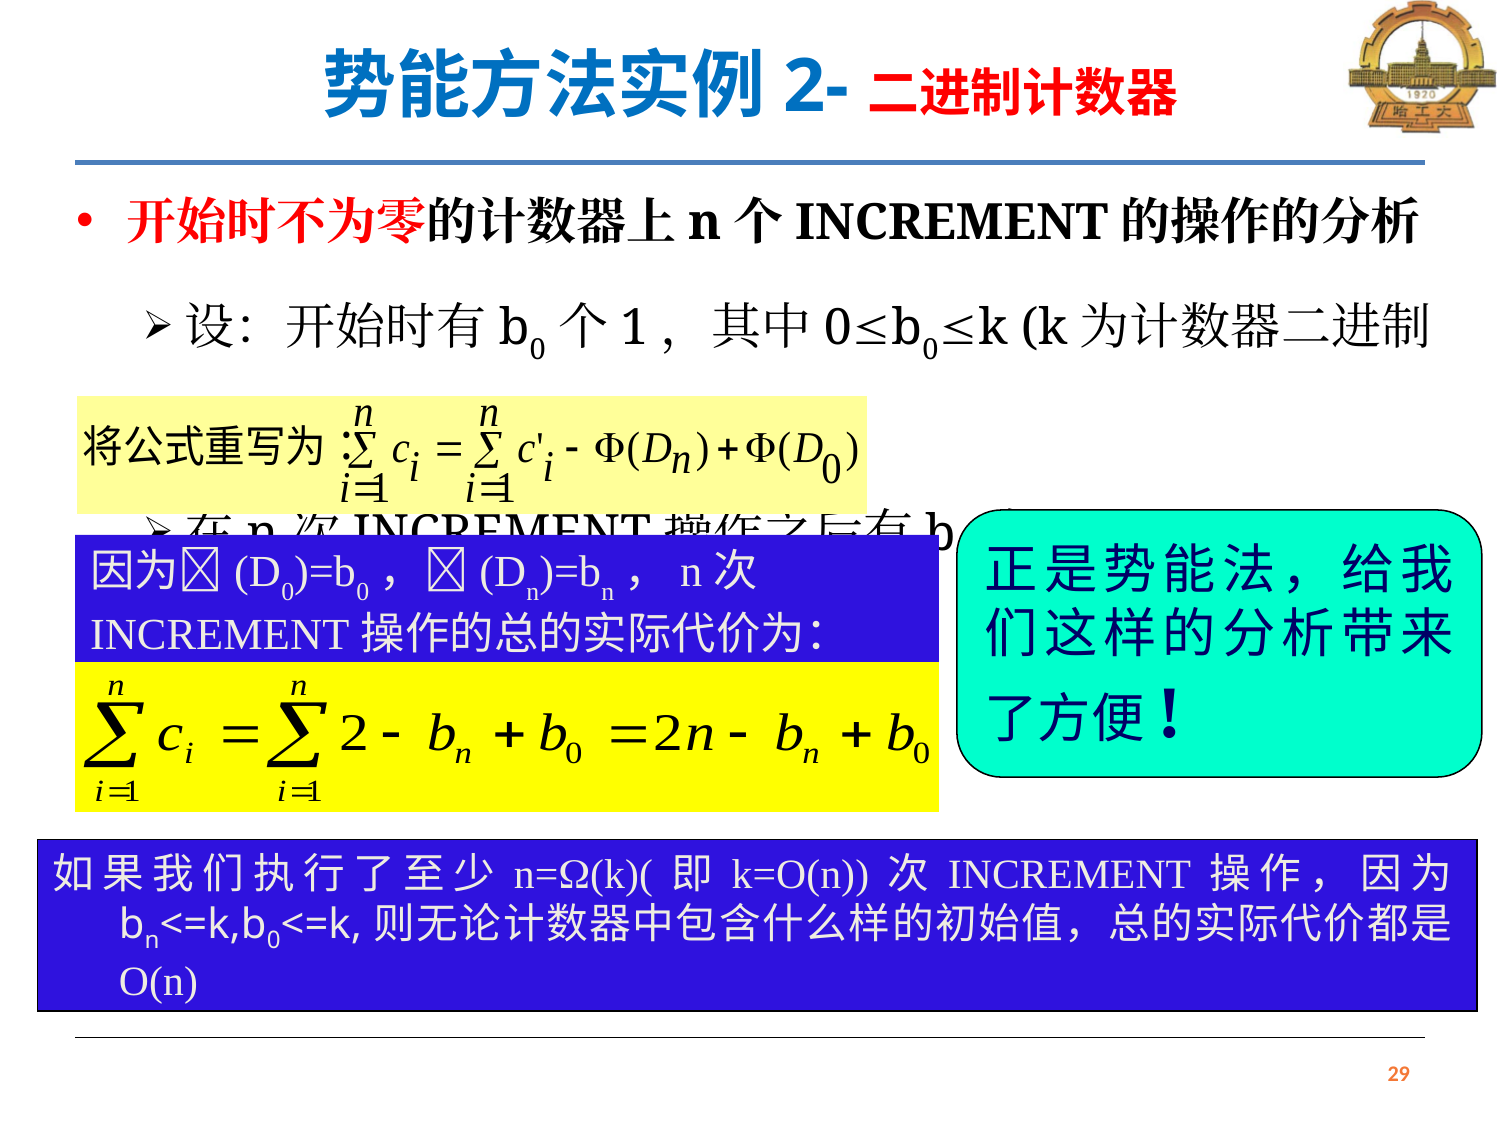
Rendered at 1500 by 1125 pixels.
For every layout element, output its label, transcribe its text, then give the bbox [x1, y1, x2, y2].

text_box 因为(D0)=b0，(Dn)=bn，n次INCREMENT操作的总的实际代价为： [75, 534, 939, 662]
text_box 正是势能法，给我们这样的分析带来了方便! [956, 509, 1482, 778]
slide_number 29 [1074, 1042, 1425, 1103]
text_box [77, 395, 868, 514]
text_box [74, 662, 940, 813]
list 开始时不为零的计数器上n个INCREMENT的操作的分析 设：开始时有b0个1，其中0b0k (k为计数器二进制位数) 在n次INCREMENT操作之后有bn个1, 0bnk [61, 166, 1447, 839]
title 势能方法实例2-二进制计数器 [75, 0, 1425, 163]
text_box 如果我们执行了至少n=(k)(即k=O(n))次INCREMENT操作，因为bn<=k,b0<=k,则无论计数器中包含什么样的初始值，总的实际代价都是O(n) [37, 839, 1477, 1011]
picture [1425, 0, 1500, 138]
